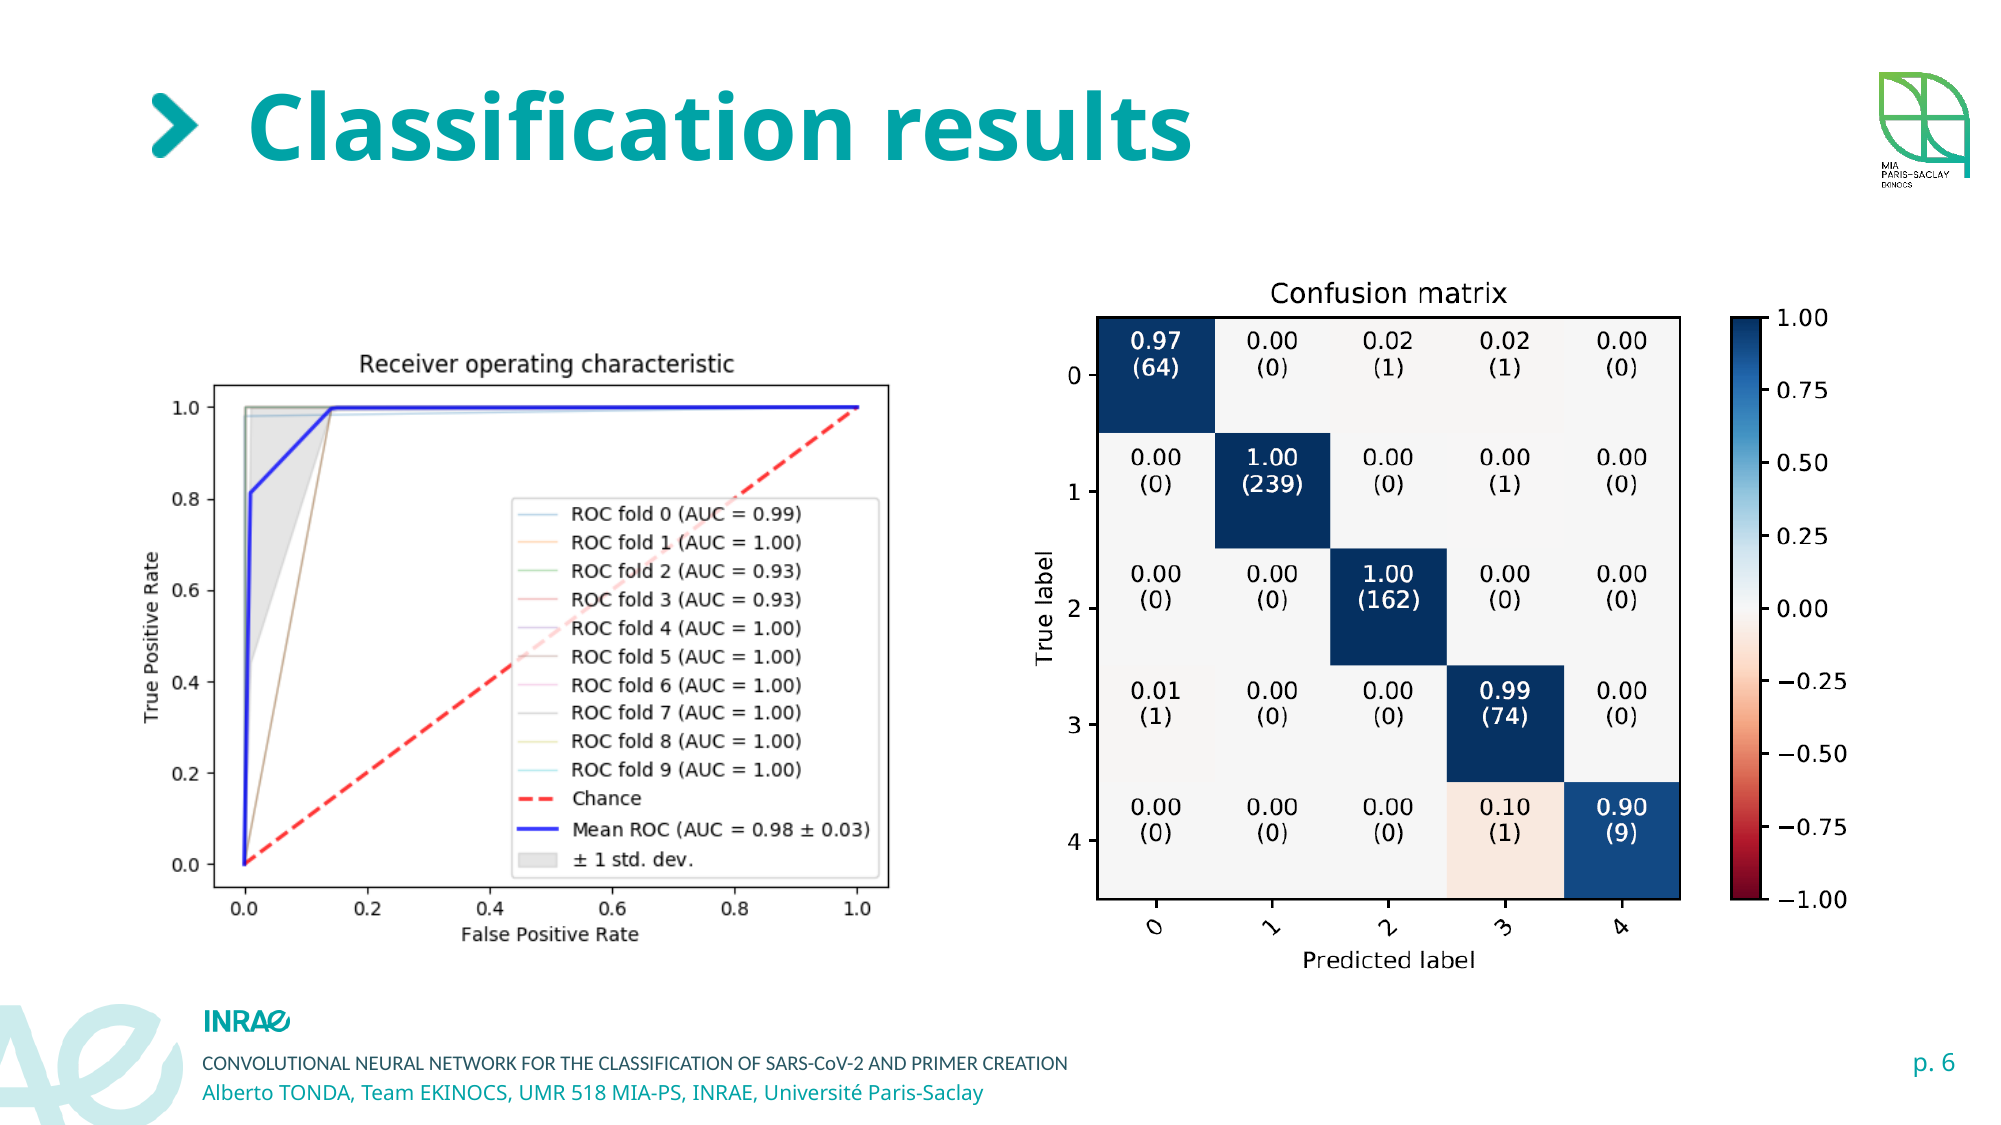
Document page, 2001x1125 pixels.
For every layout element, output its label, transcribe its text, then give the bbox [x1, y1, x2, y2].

picture [152, 93, 200, 158]
picture [0, 996, 329, 1125]
picture [1862, 54, 1986, 205]
title Classification results [137, 59, 1863, 203]
picture [105, 306, 975, 959]
picture [1025, 264, 1895, 1001]
